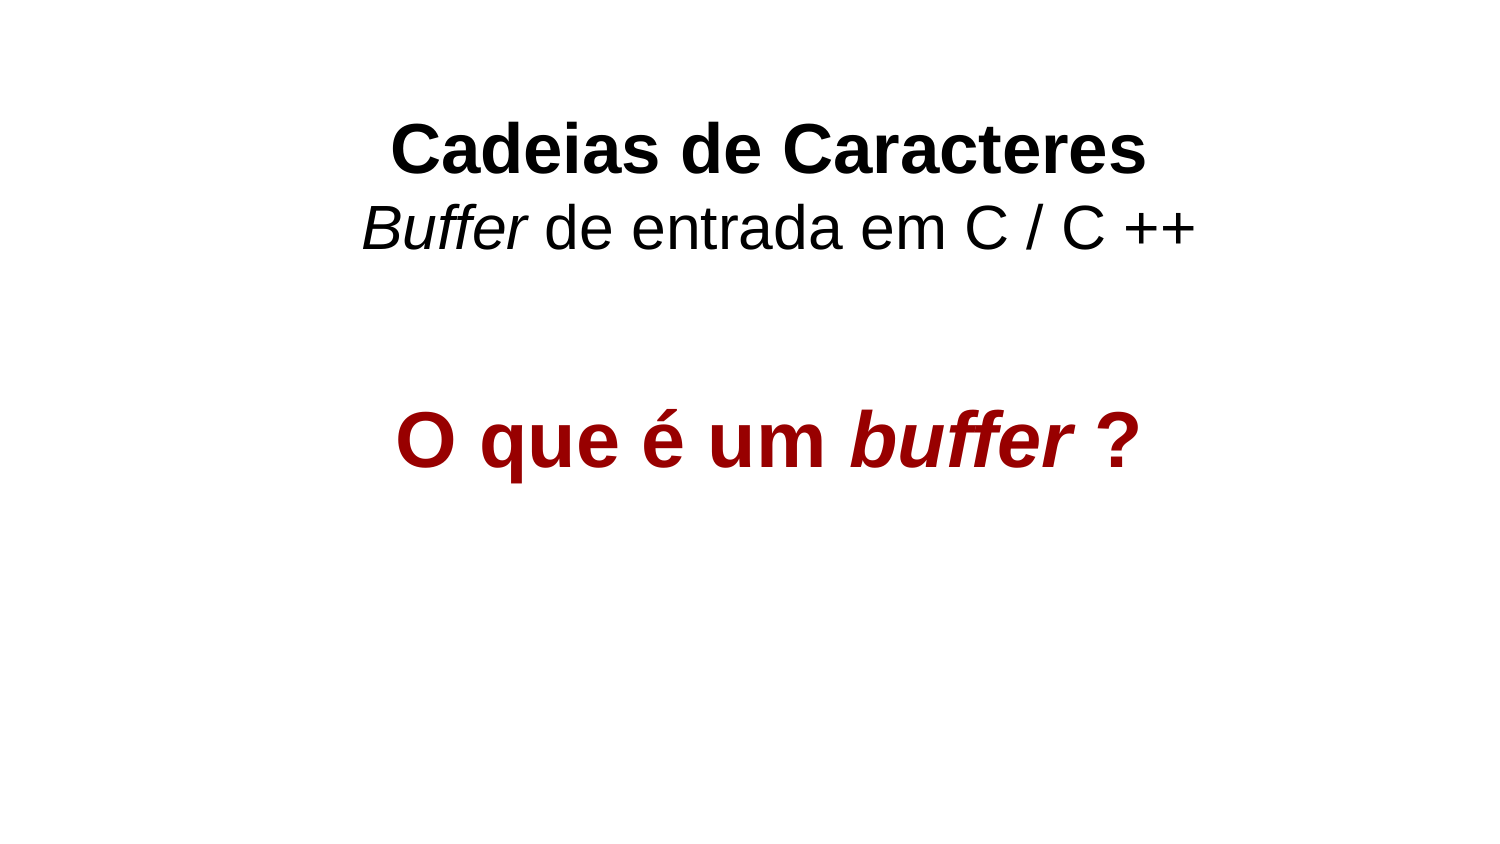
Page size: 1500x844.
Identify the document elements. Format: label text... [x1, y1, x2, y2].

text_box Cadeias de Caracteres Buffer de entrada em C / C ++ [104, 87, 1454, 195]
text_box O que é um buffer ? [380, 372, 1178, 558]
